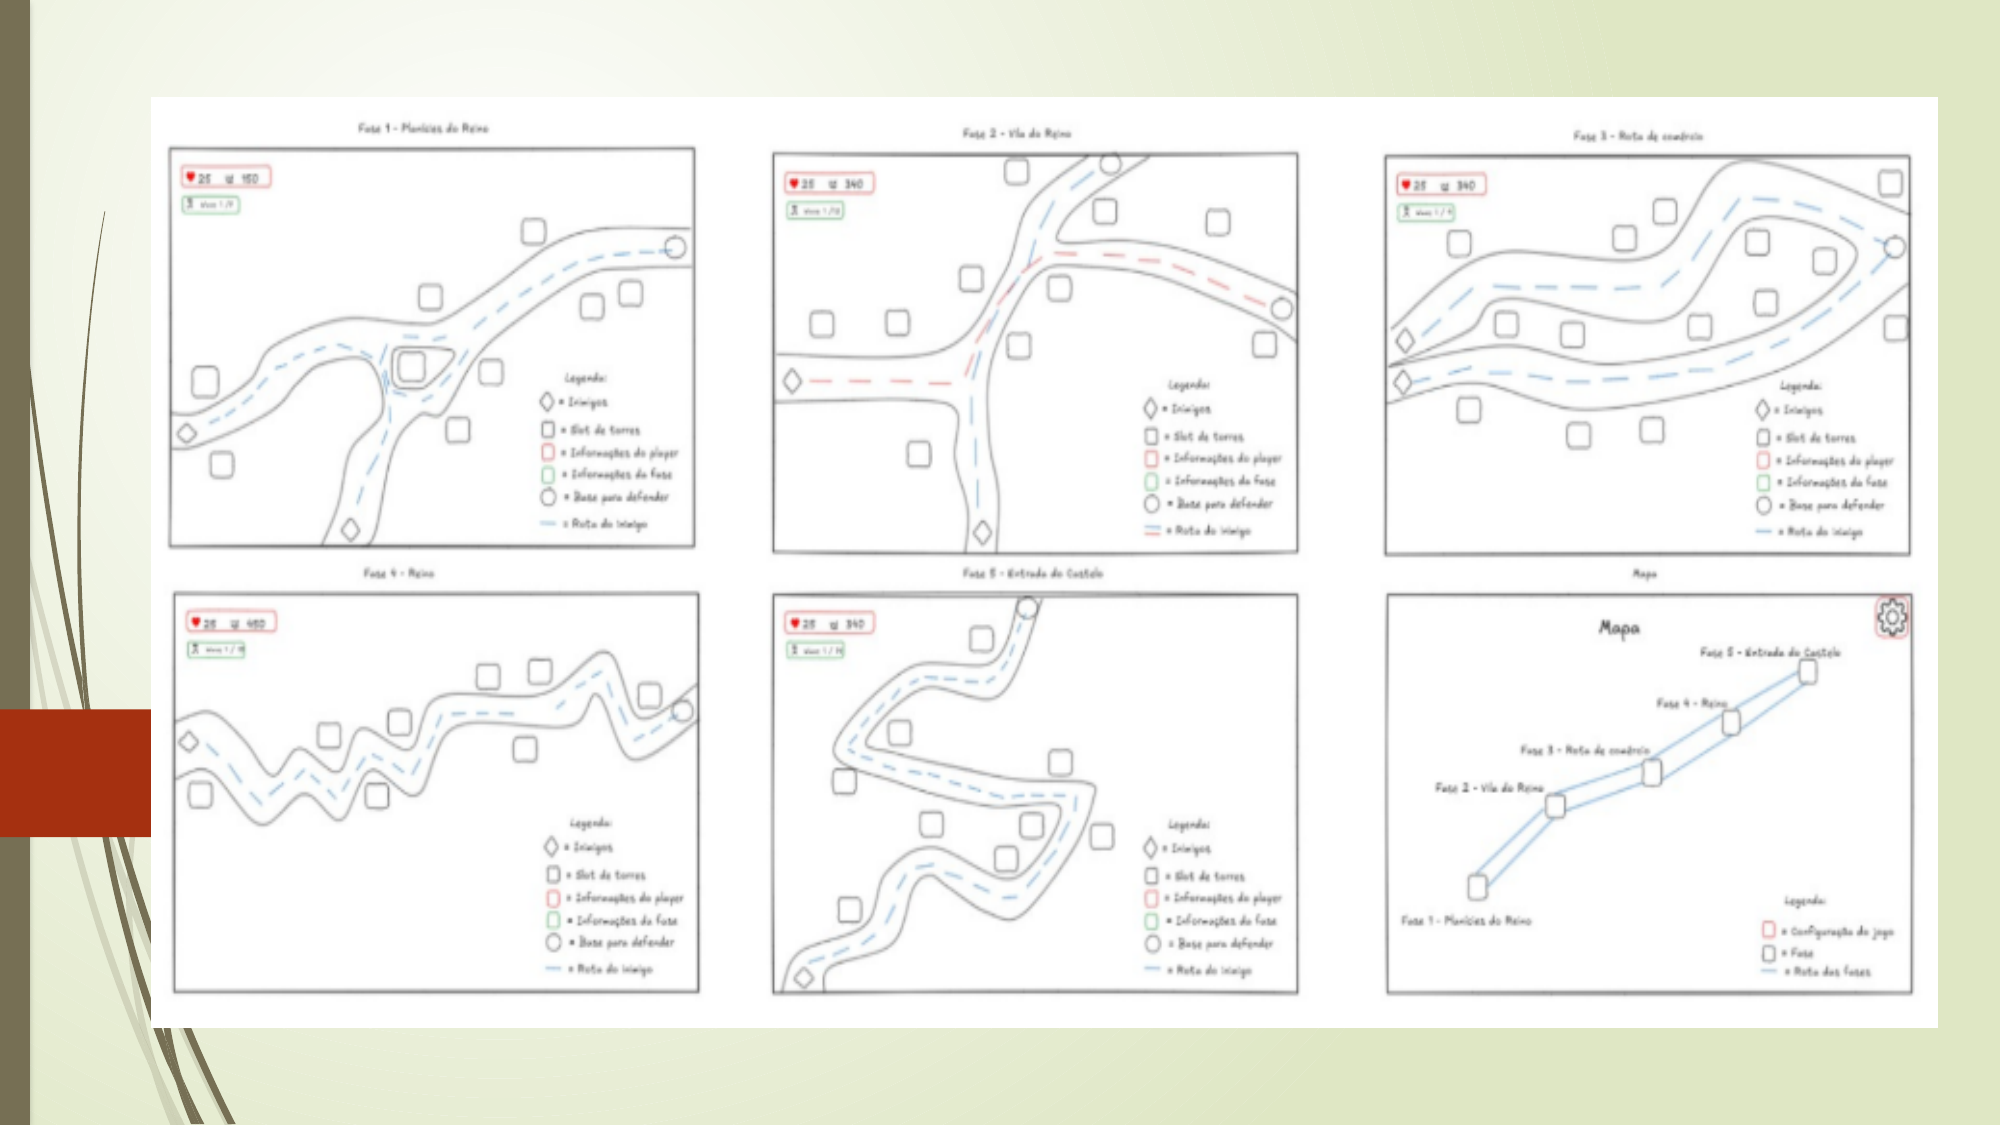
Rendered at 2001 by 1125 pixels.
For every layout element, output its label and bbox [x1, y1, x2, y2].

picture [151, 96, 1938, 1029]
